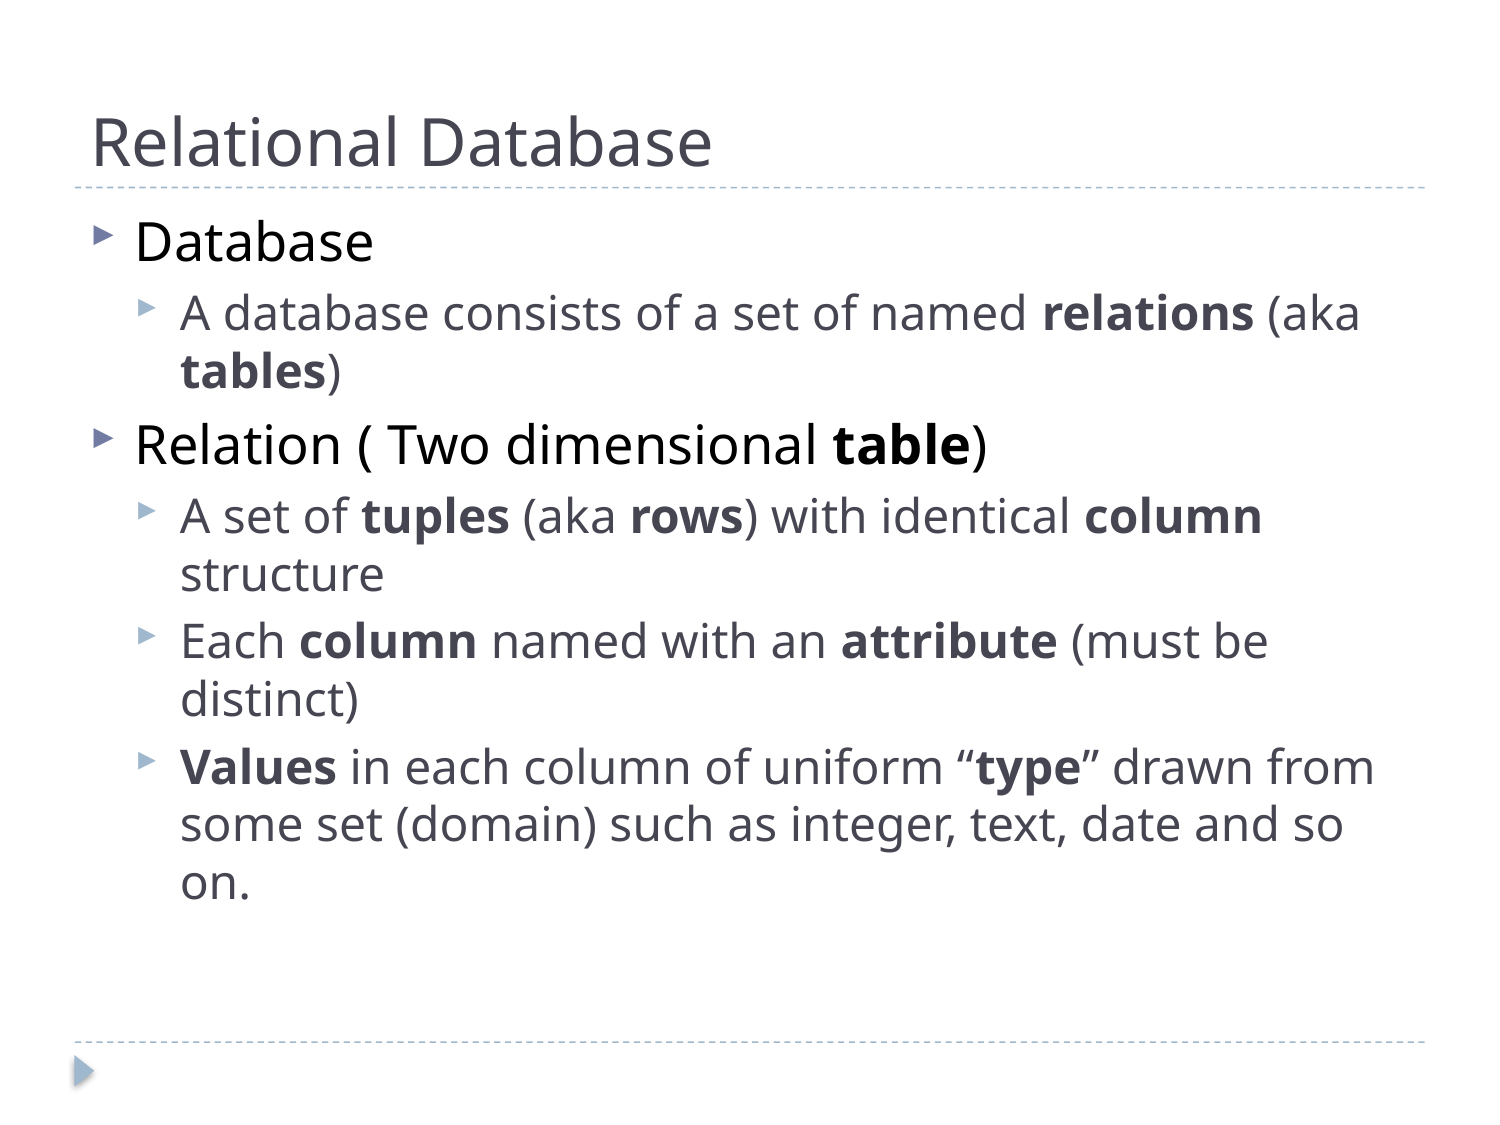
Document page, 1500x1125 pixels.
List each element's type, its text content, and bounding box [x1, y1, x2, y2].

title Relational Database [75, 24, 1425, 188]
list Database A database consists of a set of named relations (aka tables) Relation ( Two dimensional table) A set of tuples (aka rows) with identical column structure Each column named with an attribute (must be distinct) Values in each column of uniform “type” drawn from some set (domain) such as integer, text, date and so on. [75, 200, 1425, 1010]
